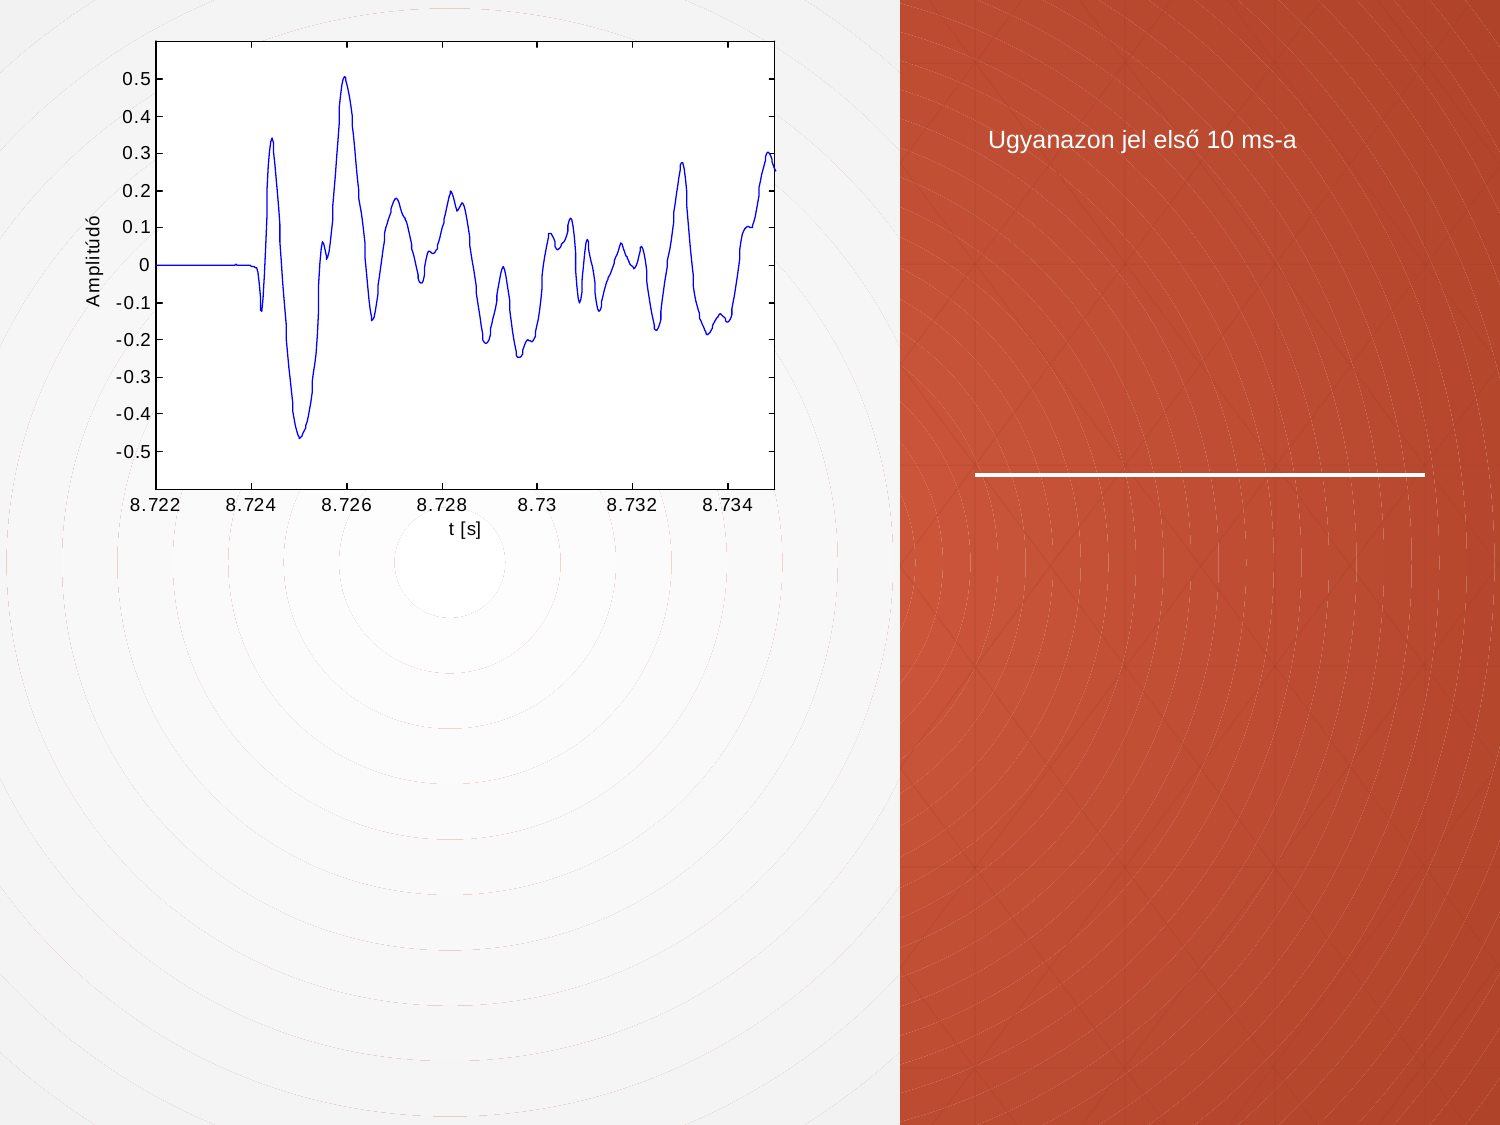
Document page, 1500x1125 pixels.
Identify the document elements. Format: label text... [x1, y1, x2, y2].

title Ugyanazon jel első 10 ms-a [973, 60, 1424, 162]
picture [53, 0, 855, 561]
